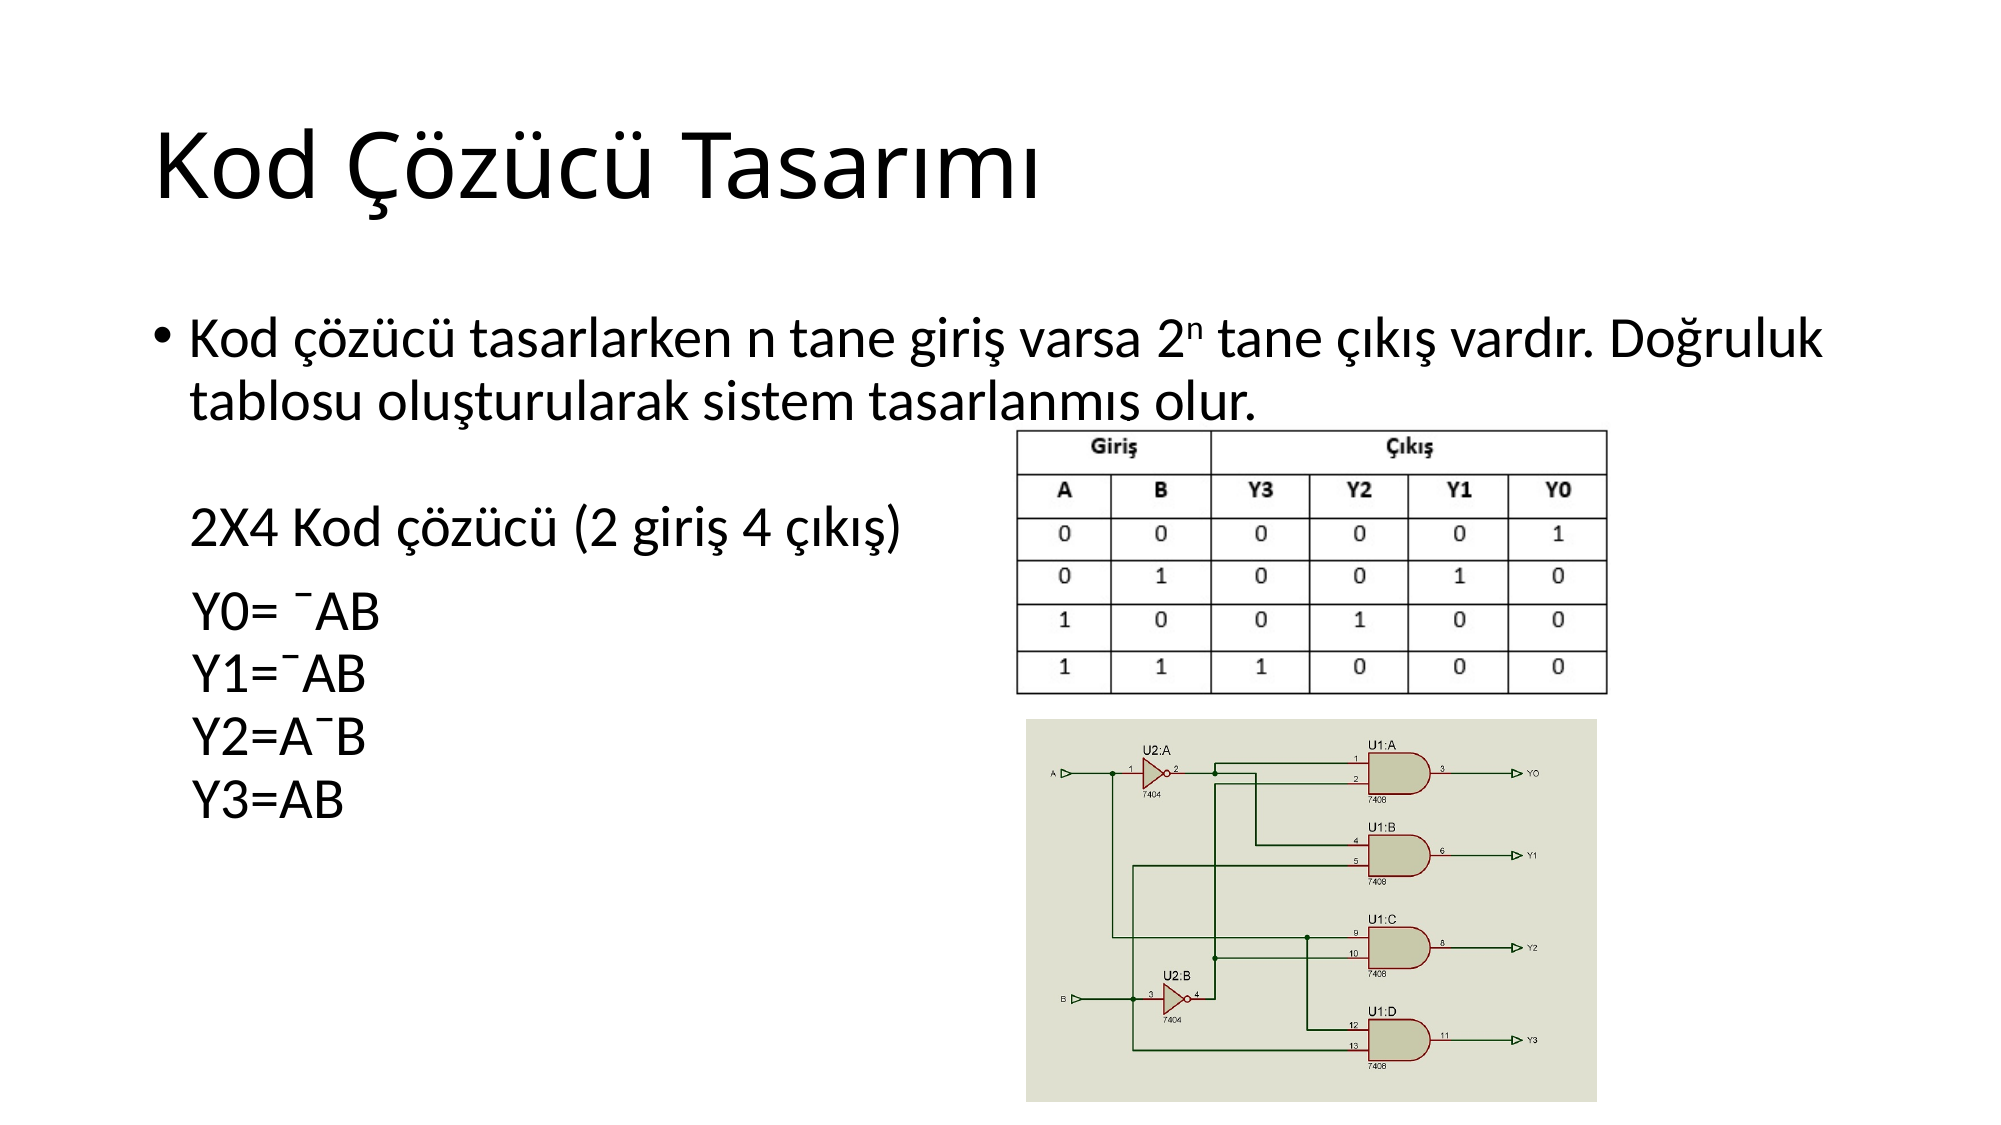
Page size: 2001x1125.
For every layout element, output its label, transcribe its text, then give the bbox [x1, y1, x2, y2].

list Kod çözücü tasarlarken n tane giriş varsa 2n tane çıkış vardır. Doğruluk tablosu oluşturularak sistem tasarlanmış olur. 2X4 Kod çözücü (2 giriş 4 çıkış) Y0= ¯AB Y1=¯AB Y2=A¯B Y3=AB [137, 299, 1863, 1014]
title Kod Çözücü Tasarımı [137, 59, 1863, 278]
picture [1012, 421, 1611, 704]
picture [1026, 719, 1597, 1102]
